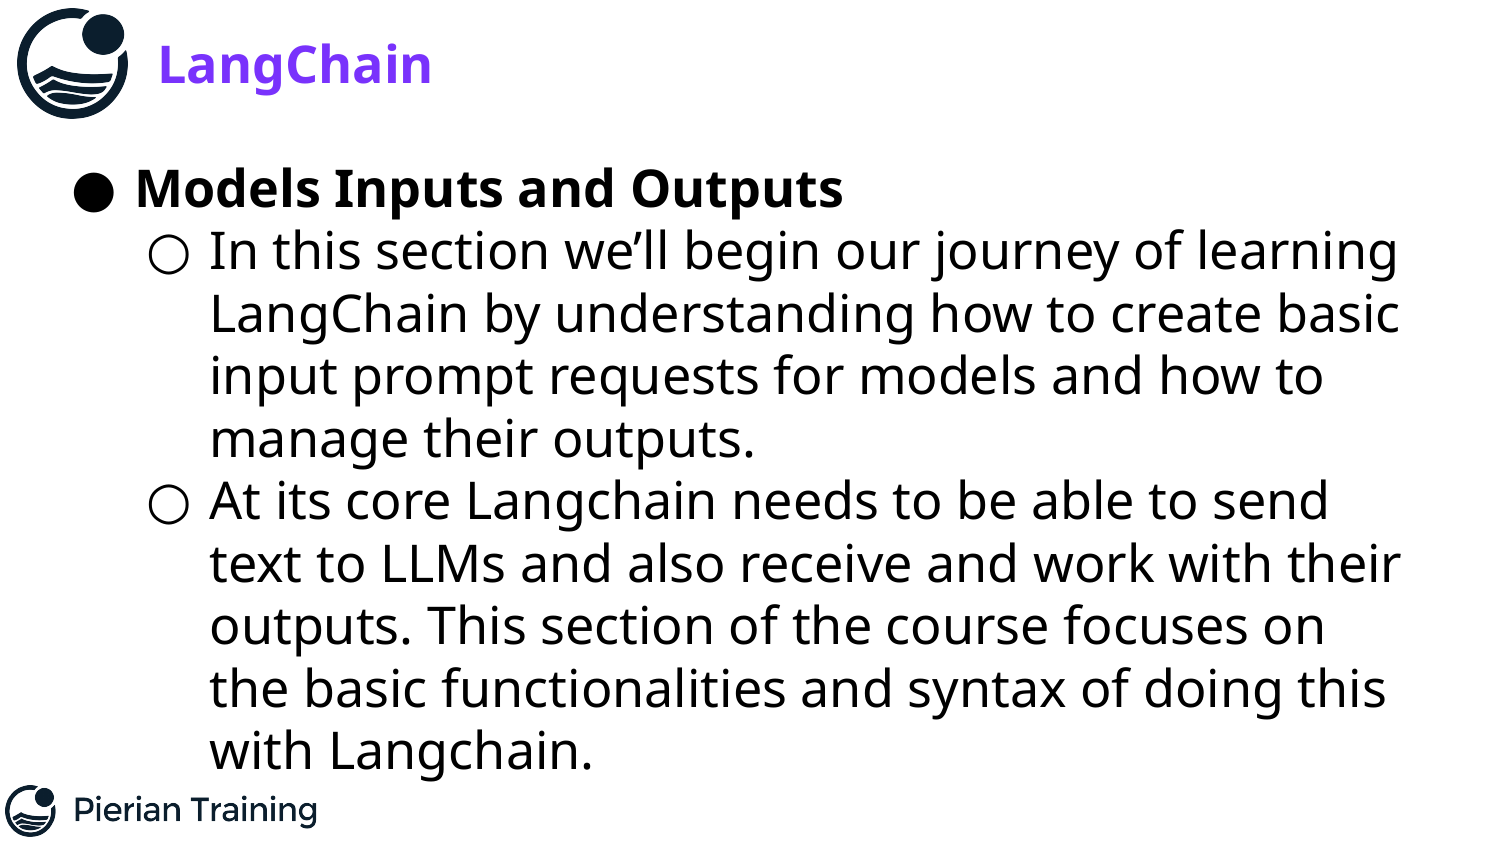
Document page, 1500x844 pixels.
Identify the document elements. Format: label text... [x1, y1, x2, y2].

picture [16, 8, 128, 120]
text_box LangChain [142, 16, 1239, 110]
text_box Models Inputs and Outputs In this section we’ll begin our journey of learning LangChain by understanding how to create basic input prompt requests for models and how to manage their outputs. At its core Langchain needs to be able to send text to LLMs and also receive and work with their outputs. This section of the course focuses on the basic functionalities and syntax of doing this with Langchain. [44, 140, 1432, 795]
picture [4, 785, 318, 837]
